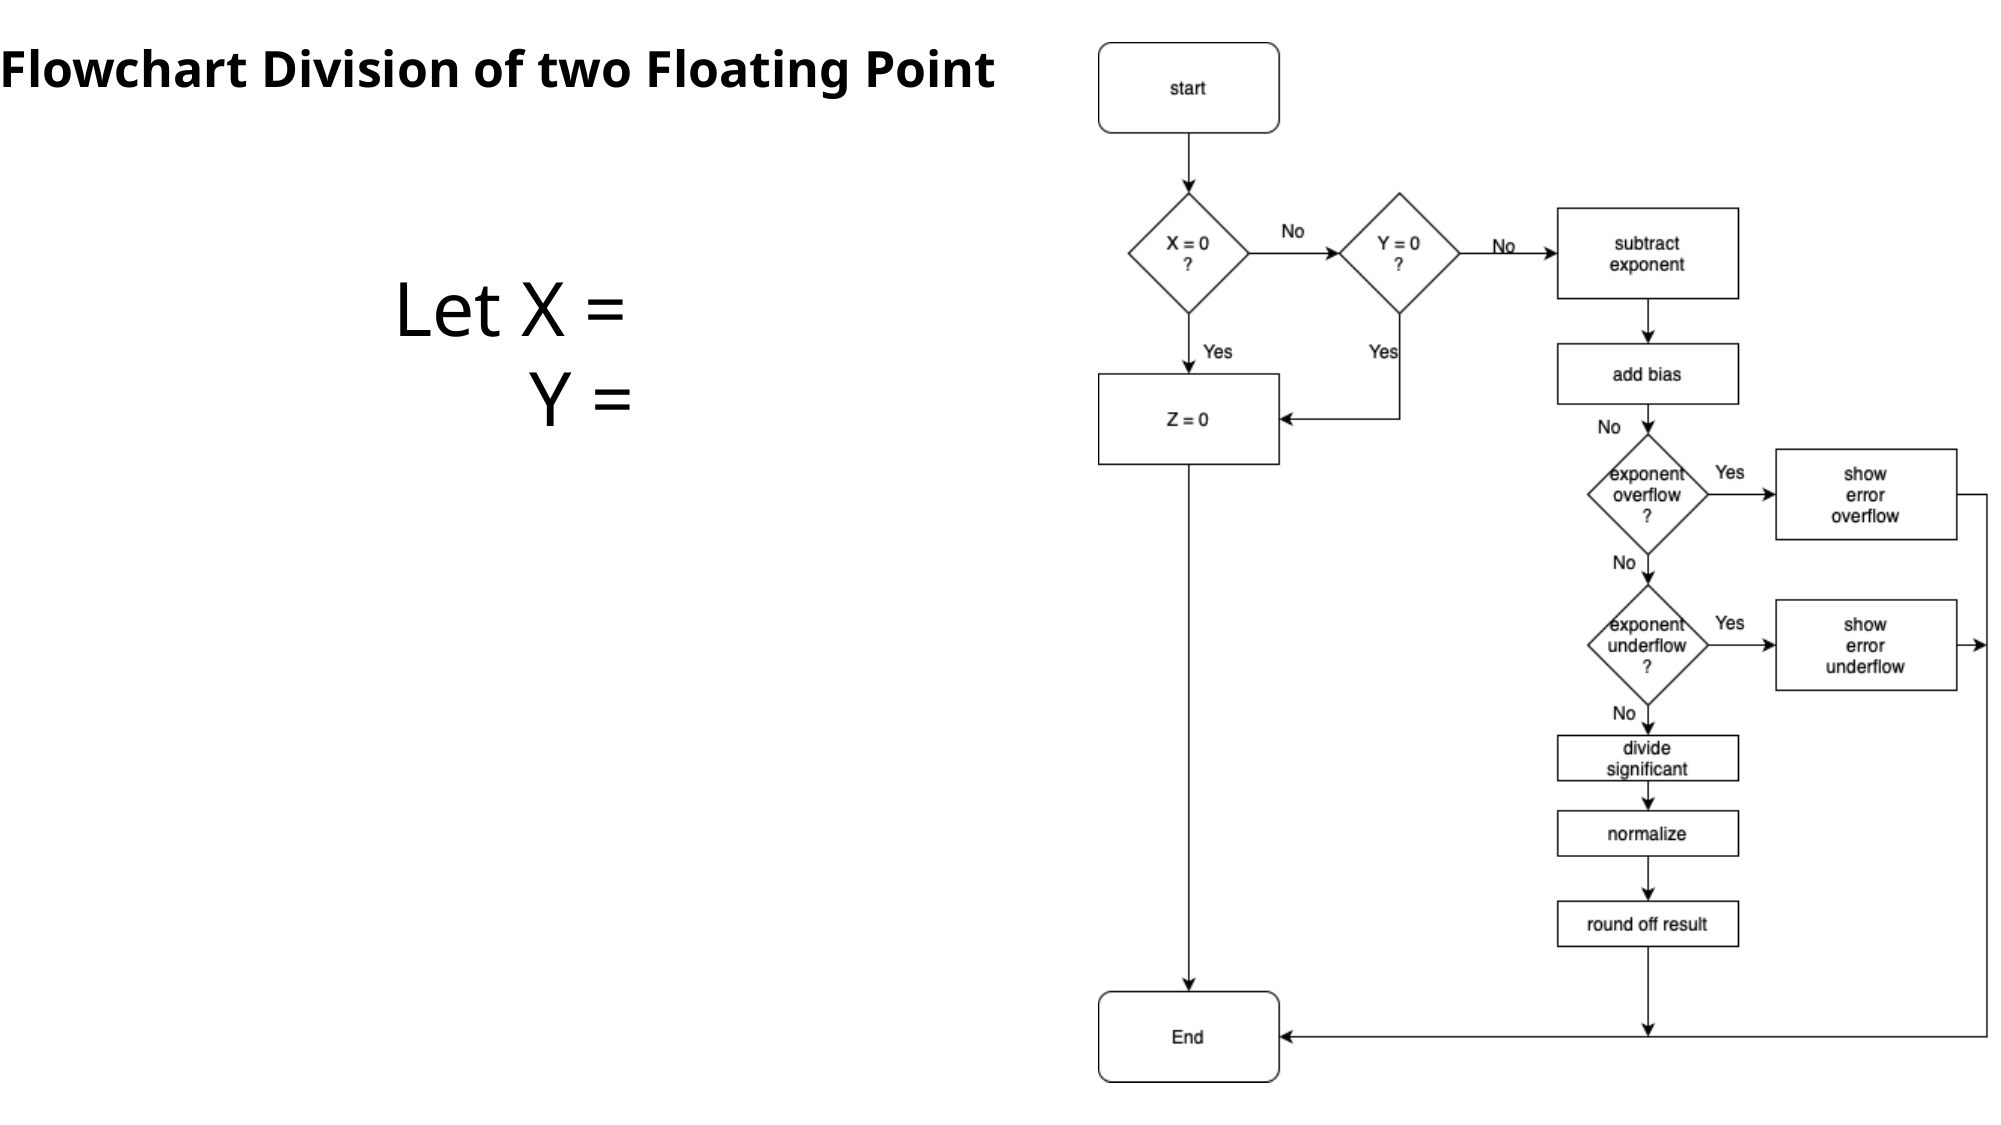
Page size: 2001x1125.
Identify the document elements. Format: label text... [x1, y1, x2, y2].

picture [1097, 41, 2000, 1084]
text_box Flowchart Division of two Floating Point [0, 29, 1012, 105]
